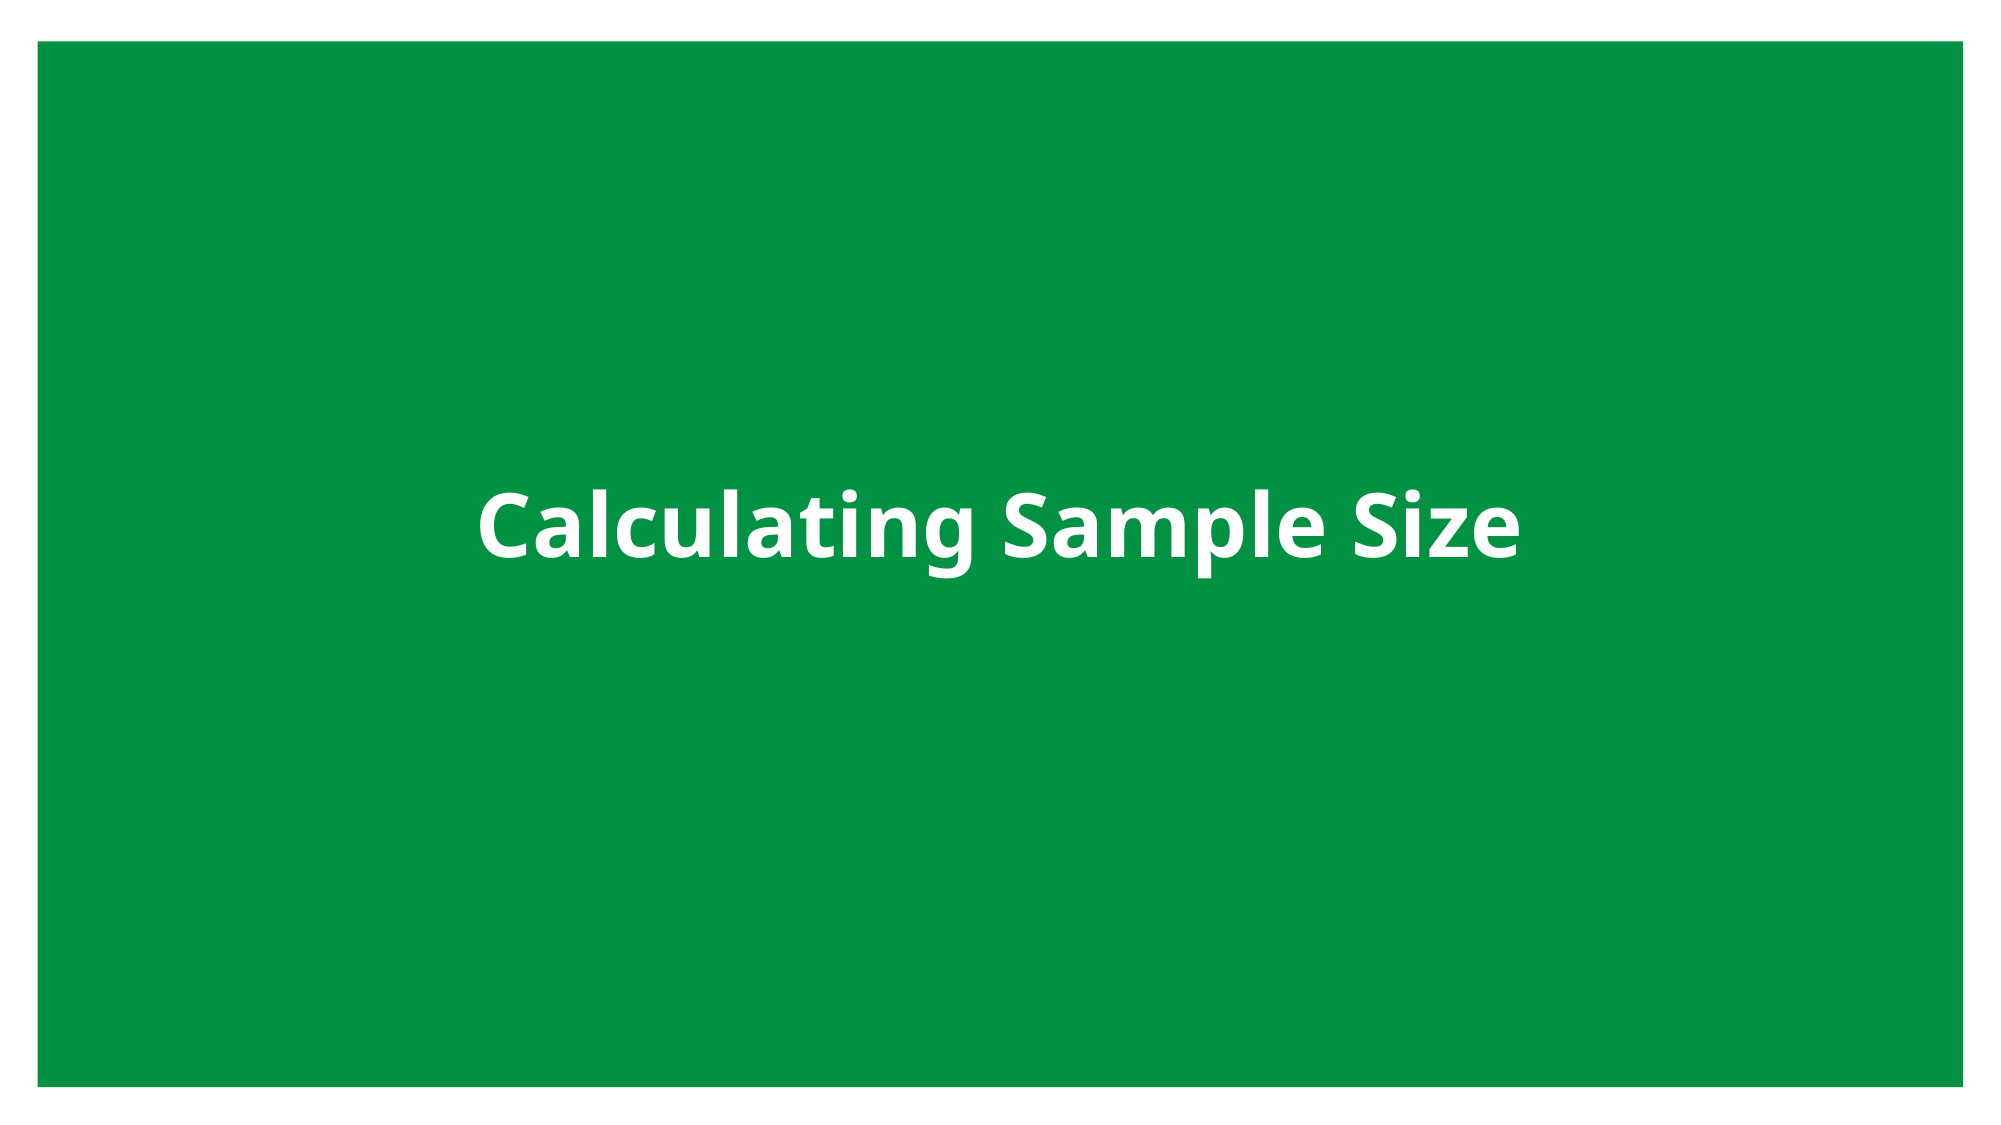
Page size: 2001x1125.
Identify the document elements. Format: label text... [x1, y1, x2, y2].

subtitle Calculating Sample Size [342, 460, 1658, 788]
text_box [37, 41, 1963, 1088]
